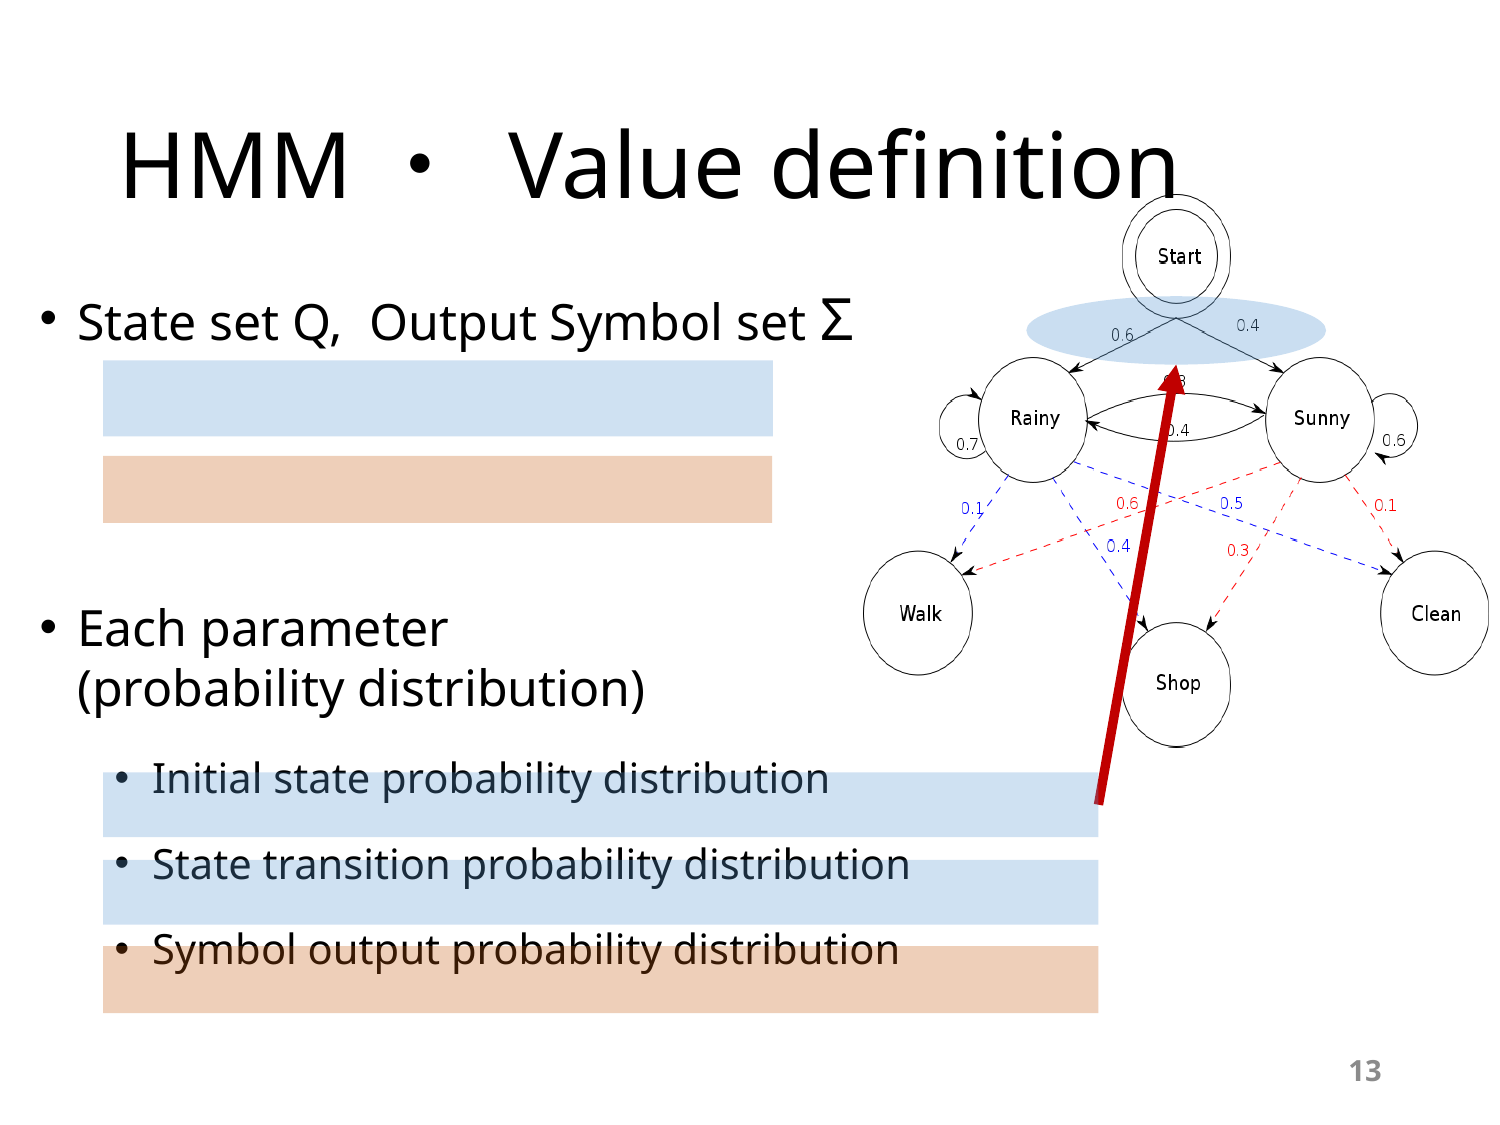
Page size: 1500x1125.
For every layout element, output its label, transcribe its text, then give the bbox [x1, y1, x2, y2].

slide_number 13 [1059, 1042, 1397, 1103]
text_box [102, 359, 774, 437]
title HMM・ Value definition [103, 59, 1397, 278]
text_box [102, 771, 1099, 838]
picture [863, 194, 1489, 748]
text_box [102, 945, 1099, 1014]
text_box [102, 455, 773, 524]
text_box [1098, 364, 1177, 805]
text_box [102, 859, 1099, 926]
